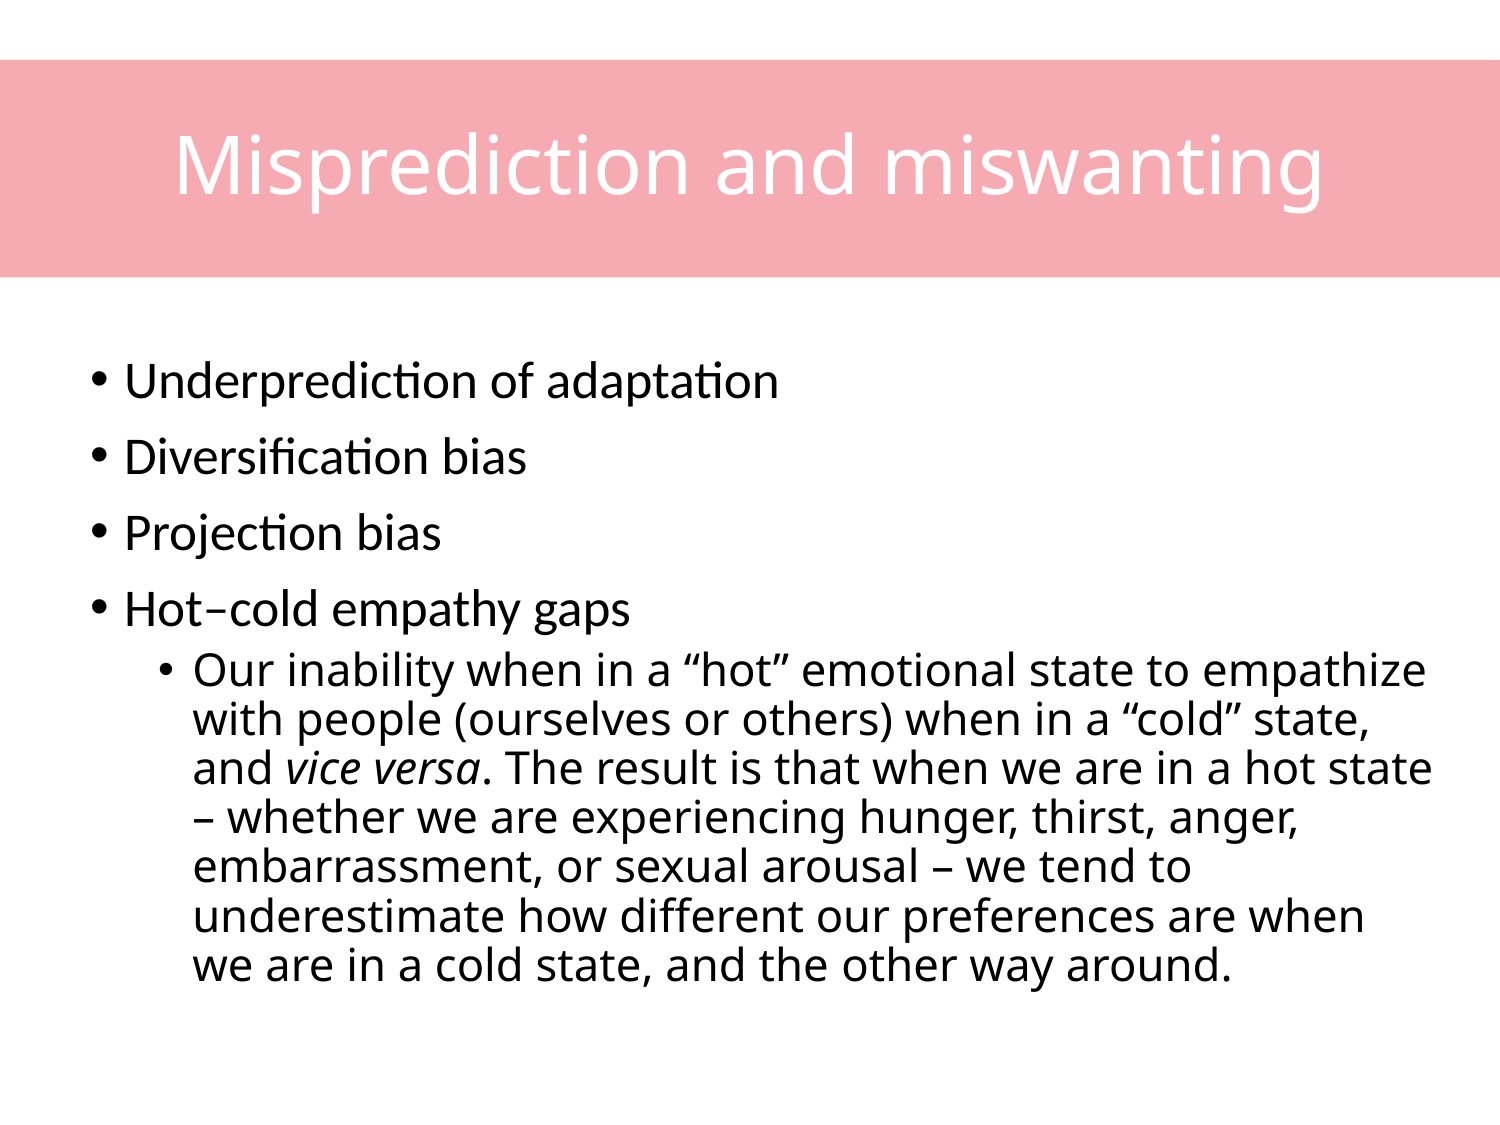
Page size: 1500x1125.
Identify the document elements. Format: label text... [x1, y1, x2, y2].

list Underprediction of adaptation Diversification bias Projection bias Hot–cold empathy gaps Our inability when in a “hot” emotional state to empathize with people (ourselves or others) when in a “cold” state, and vice versa. The result is that when we are in a hot state – whether we are experiencing hunger, thirst, anger, embarrassment, or sexual arousal – we tend to underestimate how different our preferences are when we are in a cold state, and the other way around. [75, 262, 1450, 1005]
title Misprediction and miswanting [0, 59, 1500, 278]
